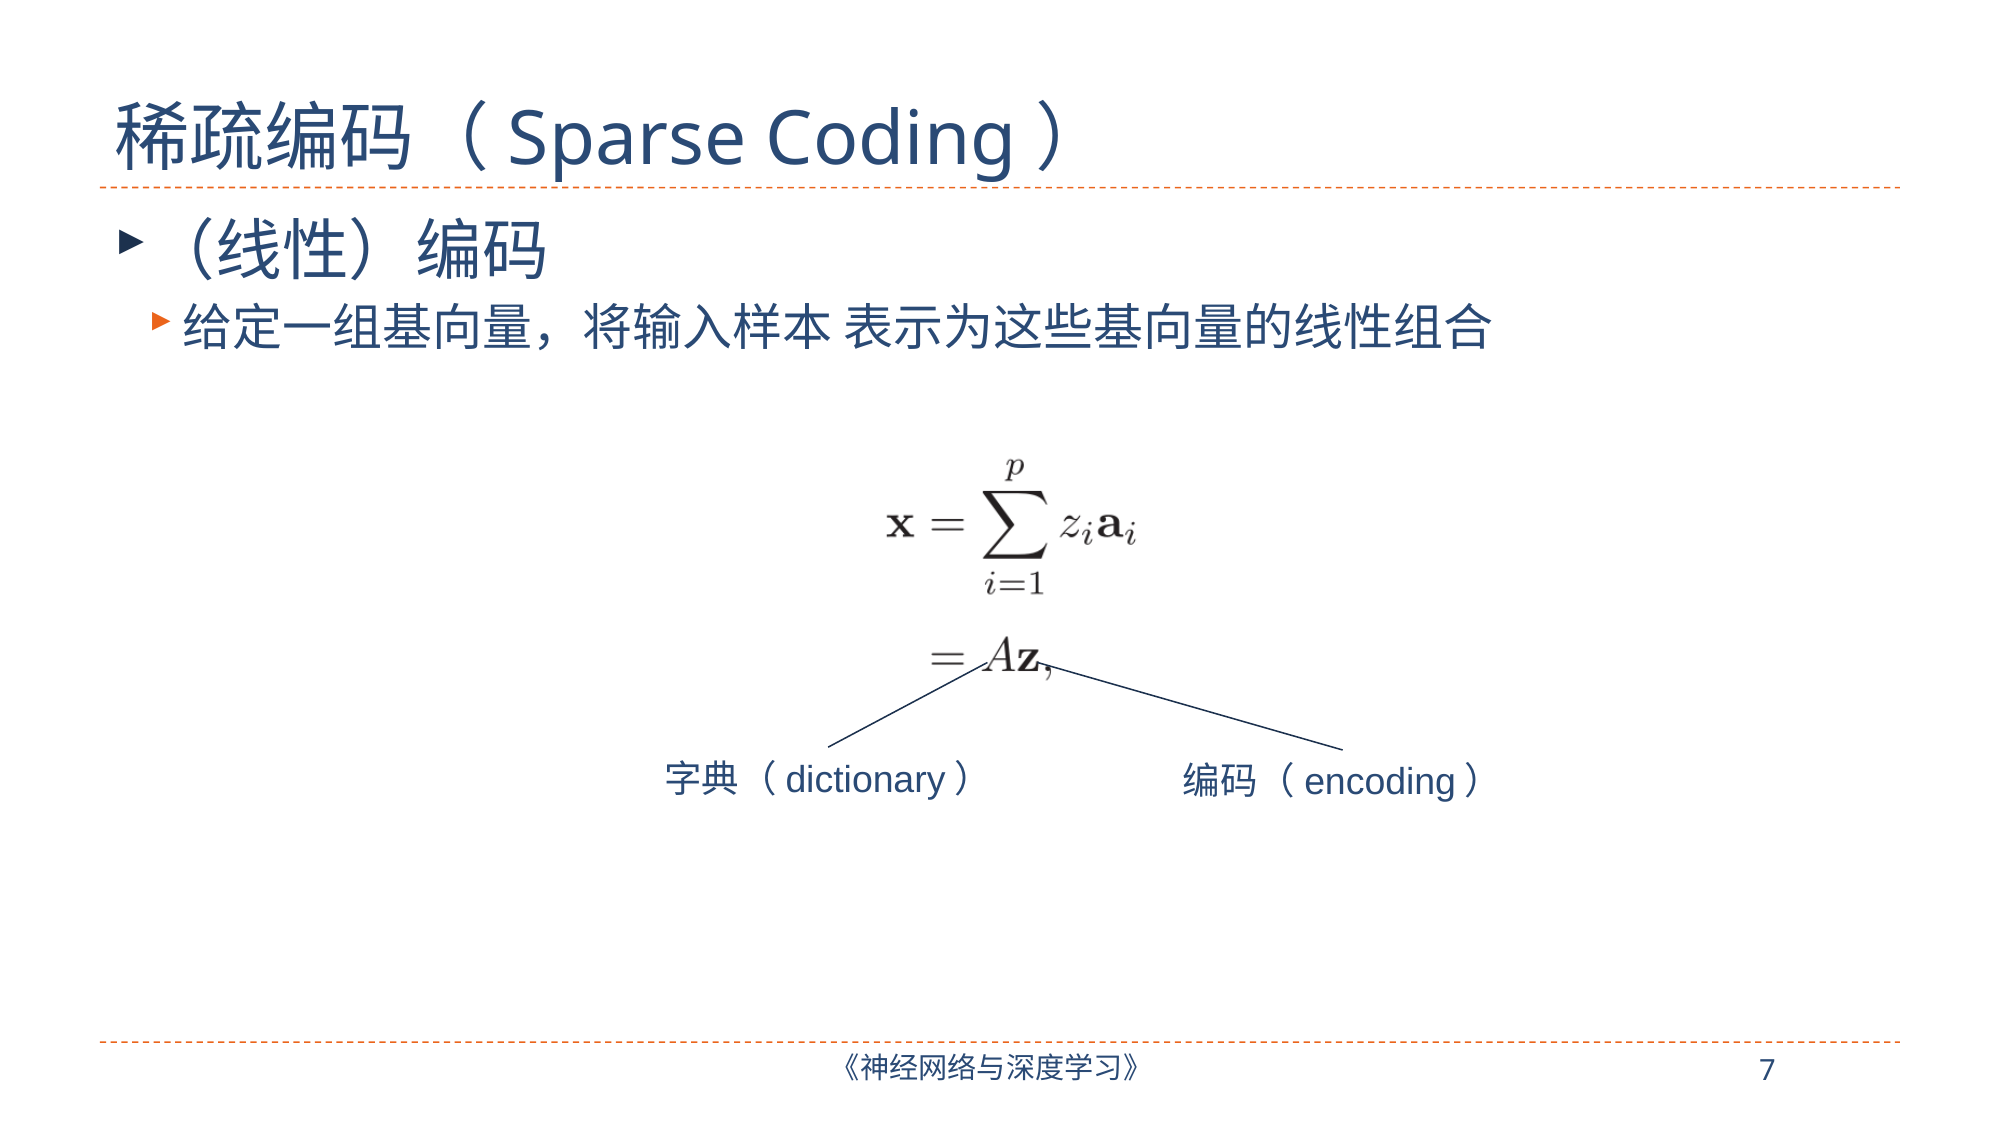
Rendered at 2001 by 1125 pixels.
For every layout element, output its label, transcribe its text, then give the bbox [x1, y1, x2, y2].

text_box 字典（dictionary） [649, 747, 1007, 807]
text_box 编码（encoding） [1168, 749, 1518, 810]
title 稀疏编码（Sparse Coding） [99, 24, 1900, 188]
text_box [827, 662, 988, 748]
picture [862, 449, 1176, 699]
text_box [1037, 662, 1343, 751]
